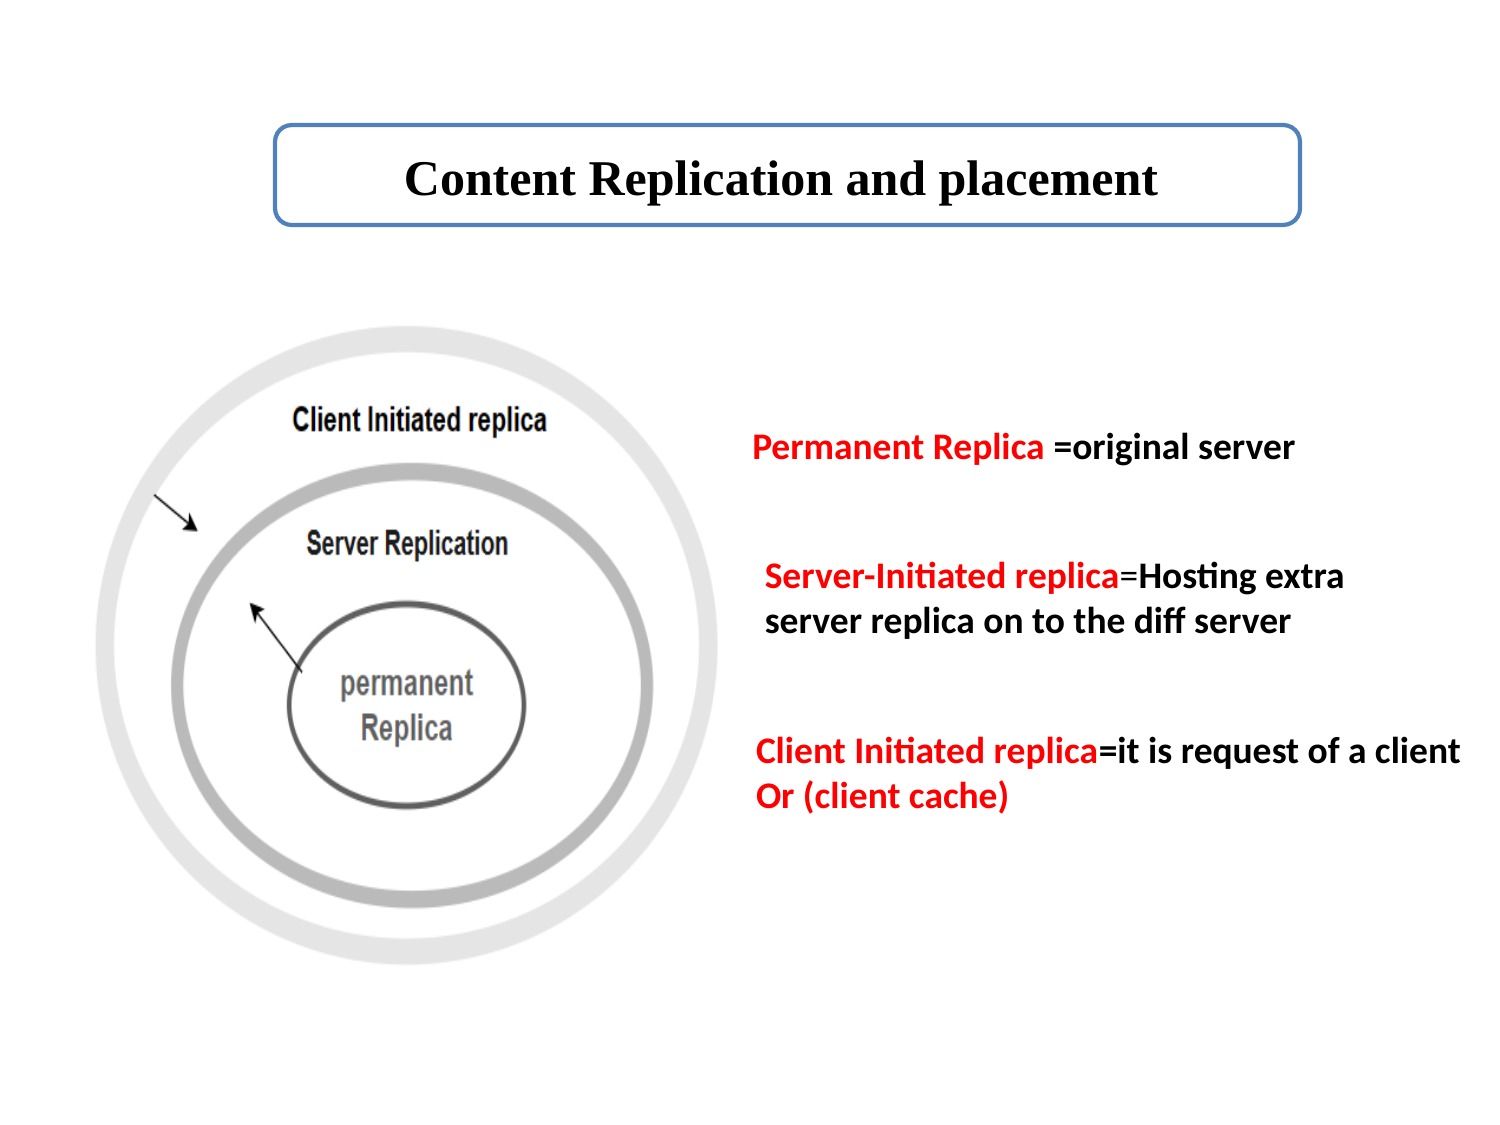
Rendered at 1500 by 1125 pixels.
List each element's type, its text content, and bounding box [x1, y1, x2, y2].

text_box Permanent Replica =original server [904, 414, 1368, 475]
text_box Client Initiated replica=it is request of a client Or (client cache) [904, 718, 1485, 824]
text_box Server-Initiated replica=Hosting extra server replica on to the diff server [904, 543, 1438, 649]
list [0, 262, 901, 1040]
text_box Content Replication and placement [272, 122, 1303, 228]
